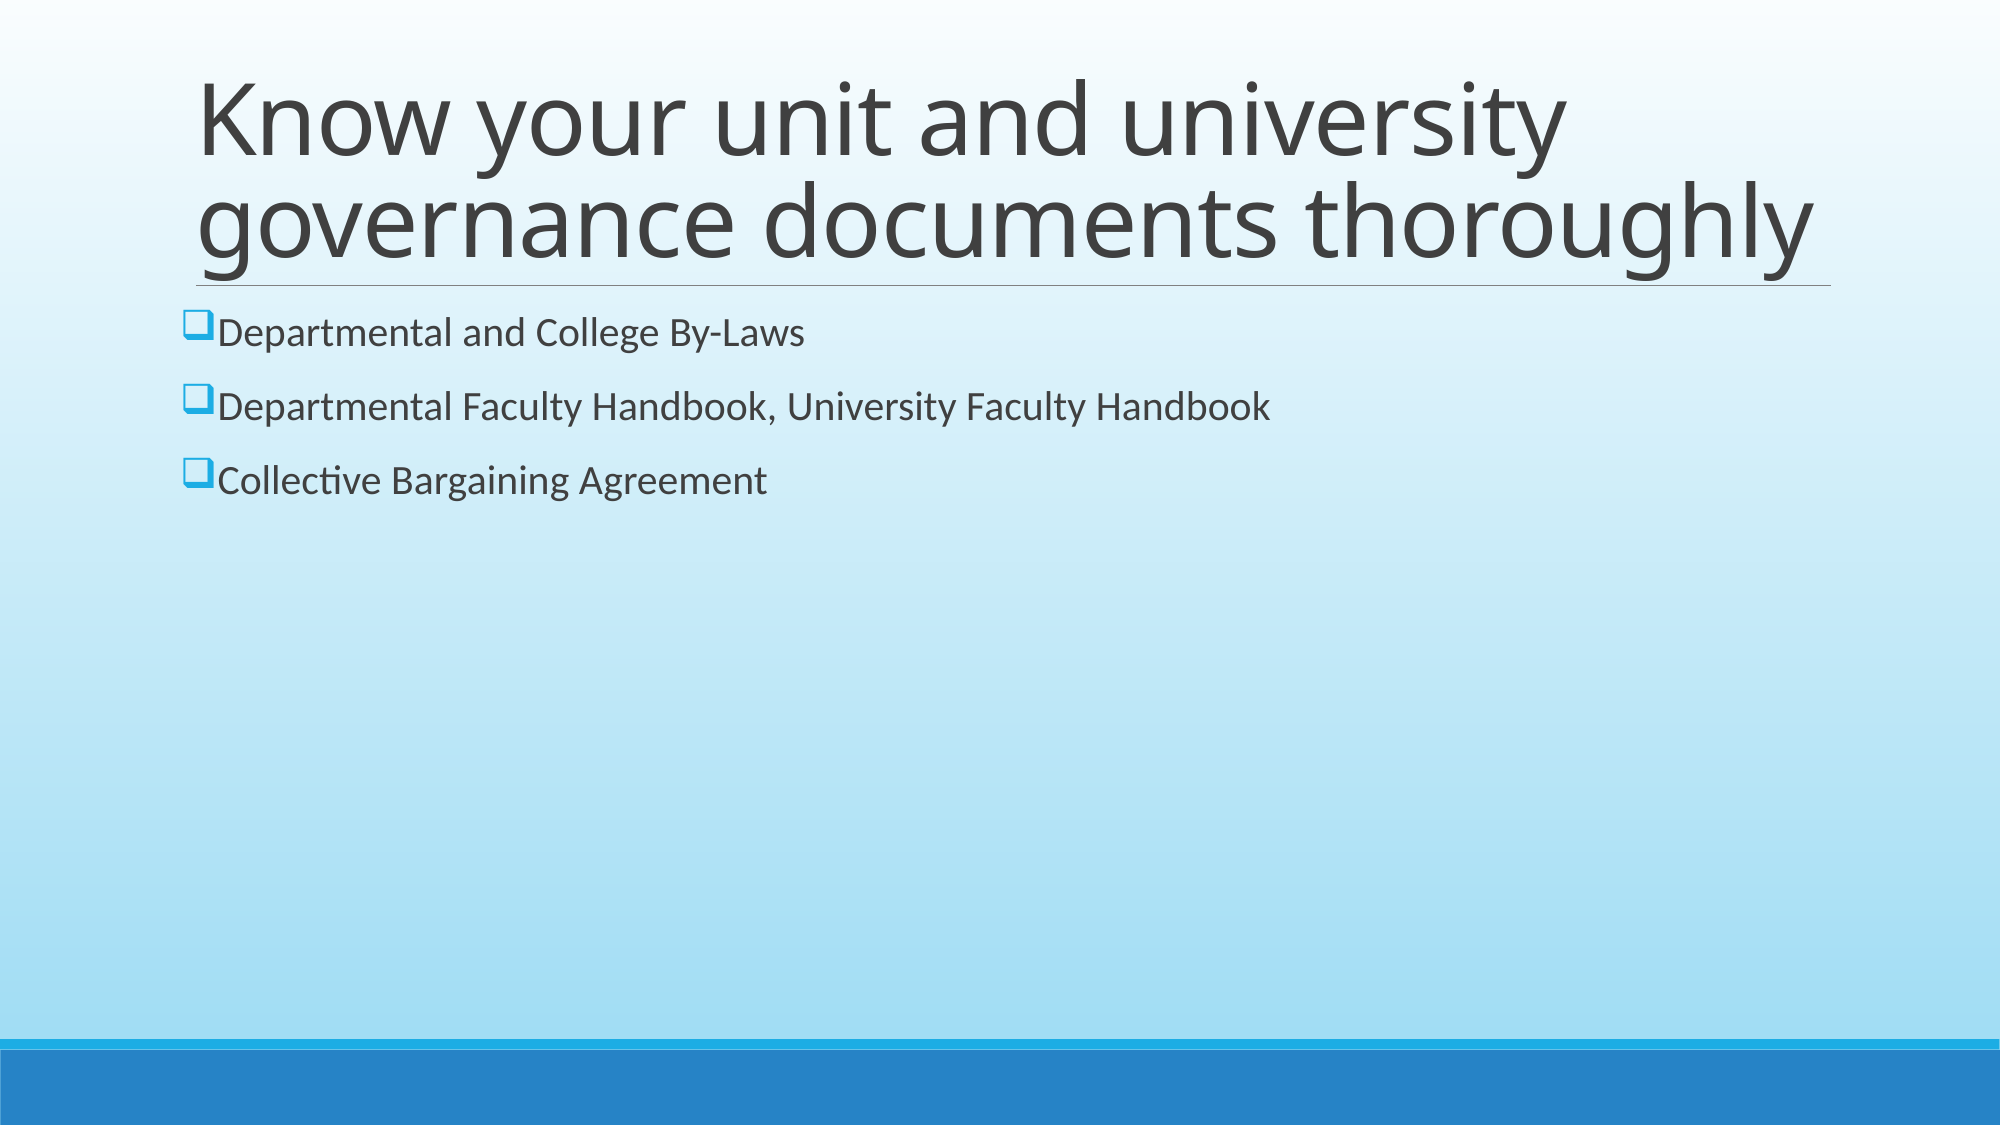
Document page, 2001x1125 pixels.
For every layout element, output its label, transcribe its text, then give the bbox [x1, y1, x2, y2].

list Departmental and College By-Laws Departmental Faculty Handbook, University Faculty Handbook Collective Bargaining Agreement [180, 302, 1830, 963]
title Know your unit and university governance documents thoroughly [180, 47, 1830, 285]
